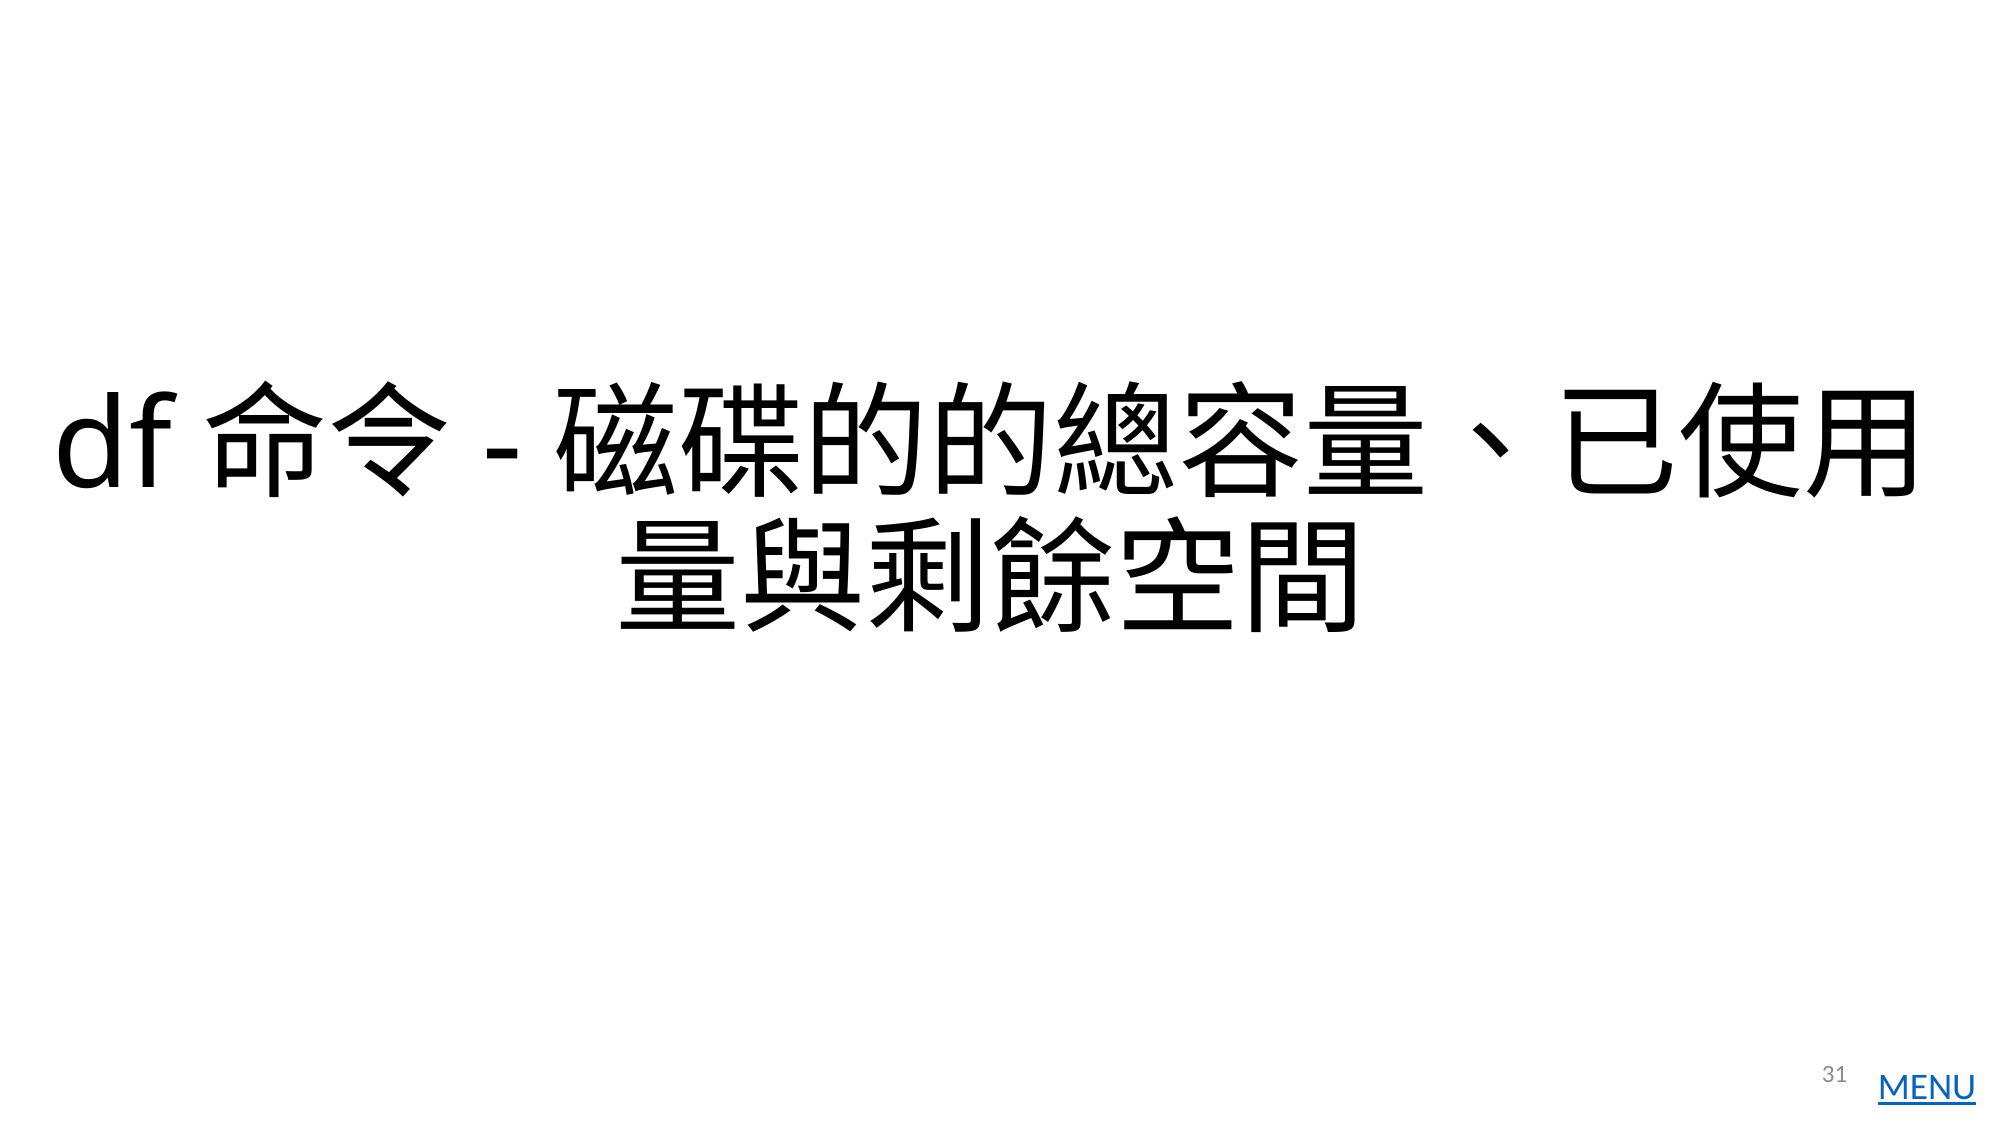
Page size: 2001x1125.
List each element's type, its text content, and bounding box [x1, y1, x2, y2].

slide_number 31 [1412, 1042, 1863, 1103]
title df命令-磁碟的的總容量、已使用量與剩餘空間 [24, 280, 1957, 749]
